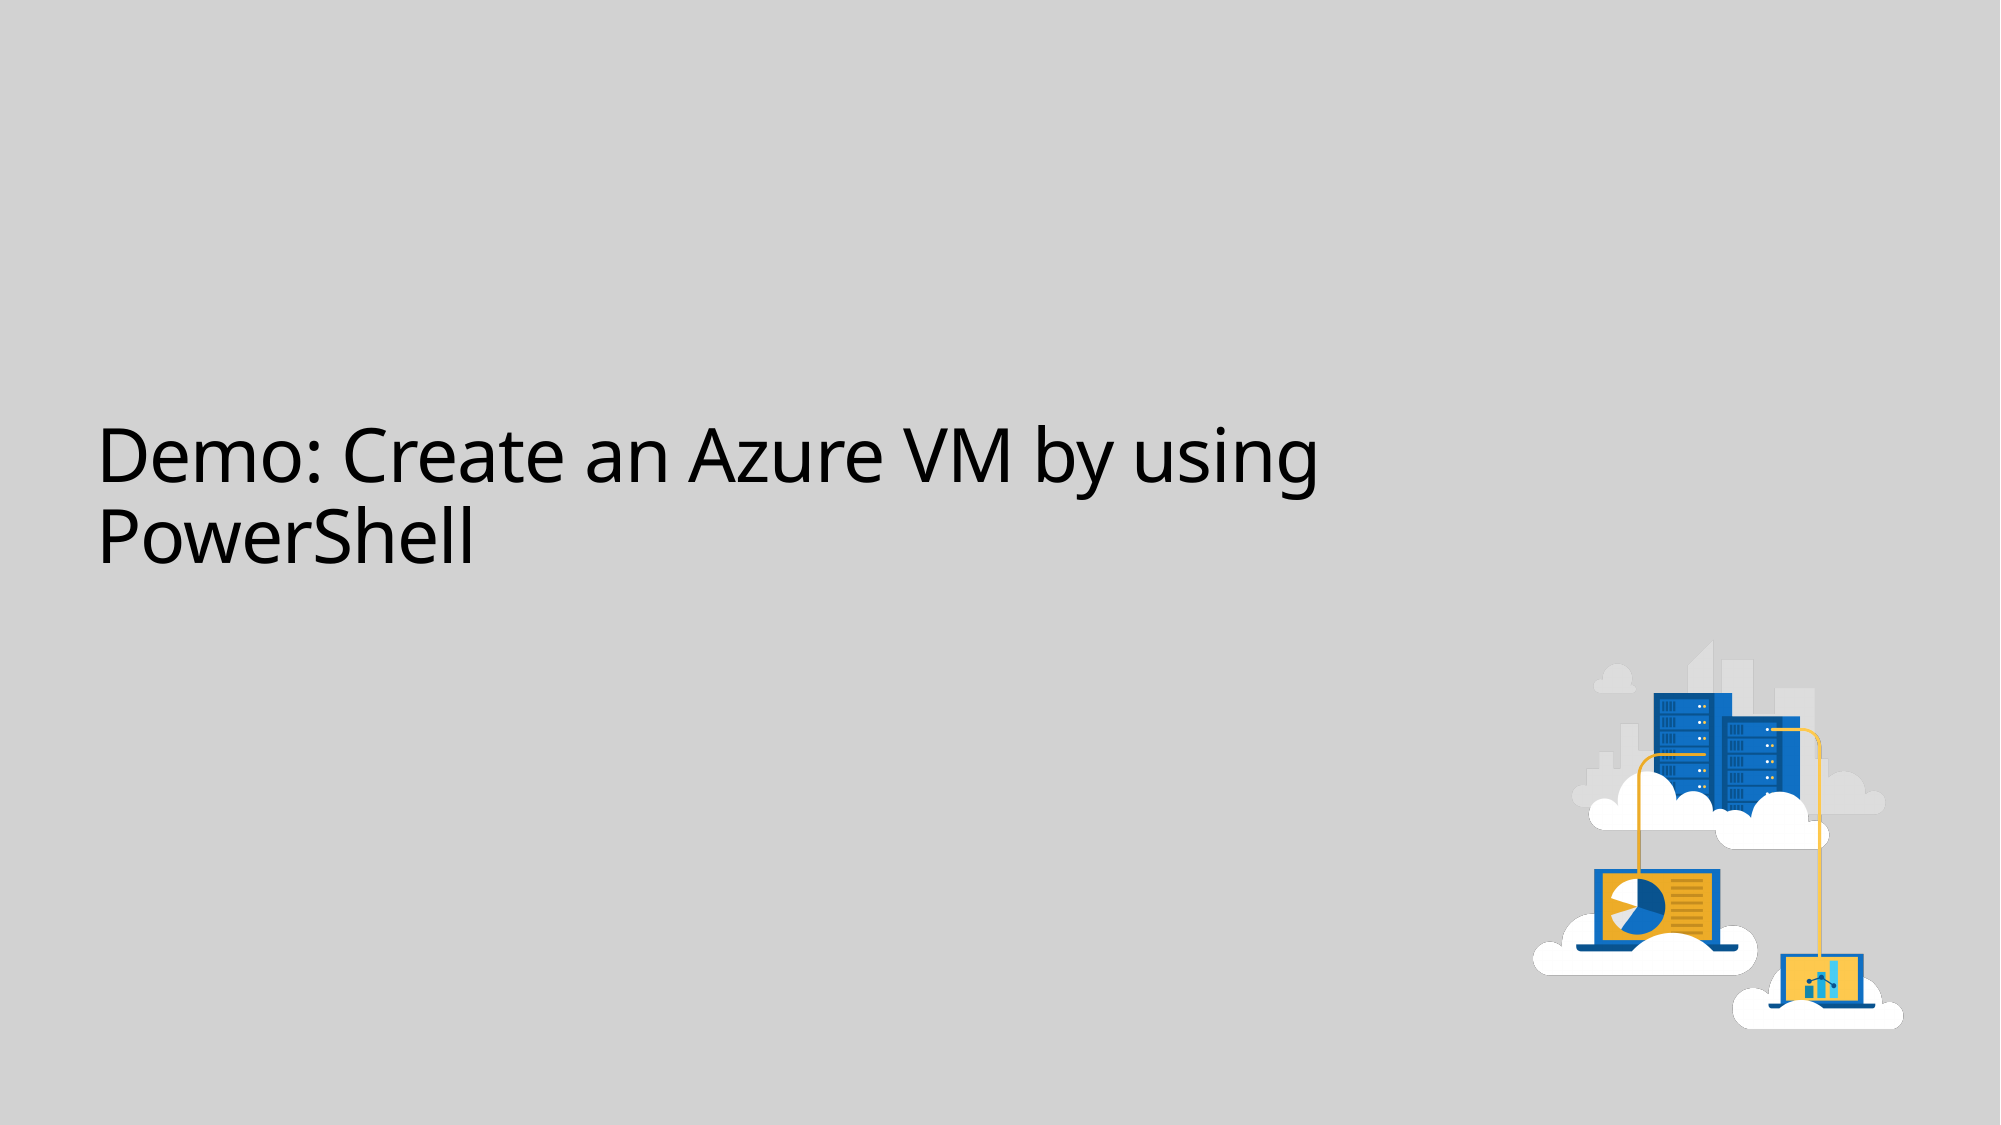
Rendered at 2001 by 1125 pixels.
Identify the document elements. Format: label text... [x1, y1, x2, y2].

title Demo: Create an Azure VM by using PowerShell [96, 497, 1596, 580]
picture [1532, 639, 1905, 1029]
